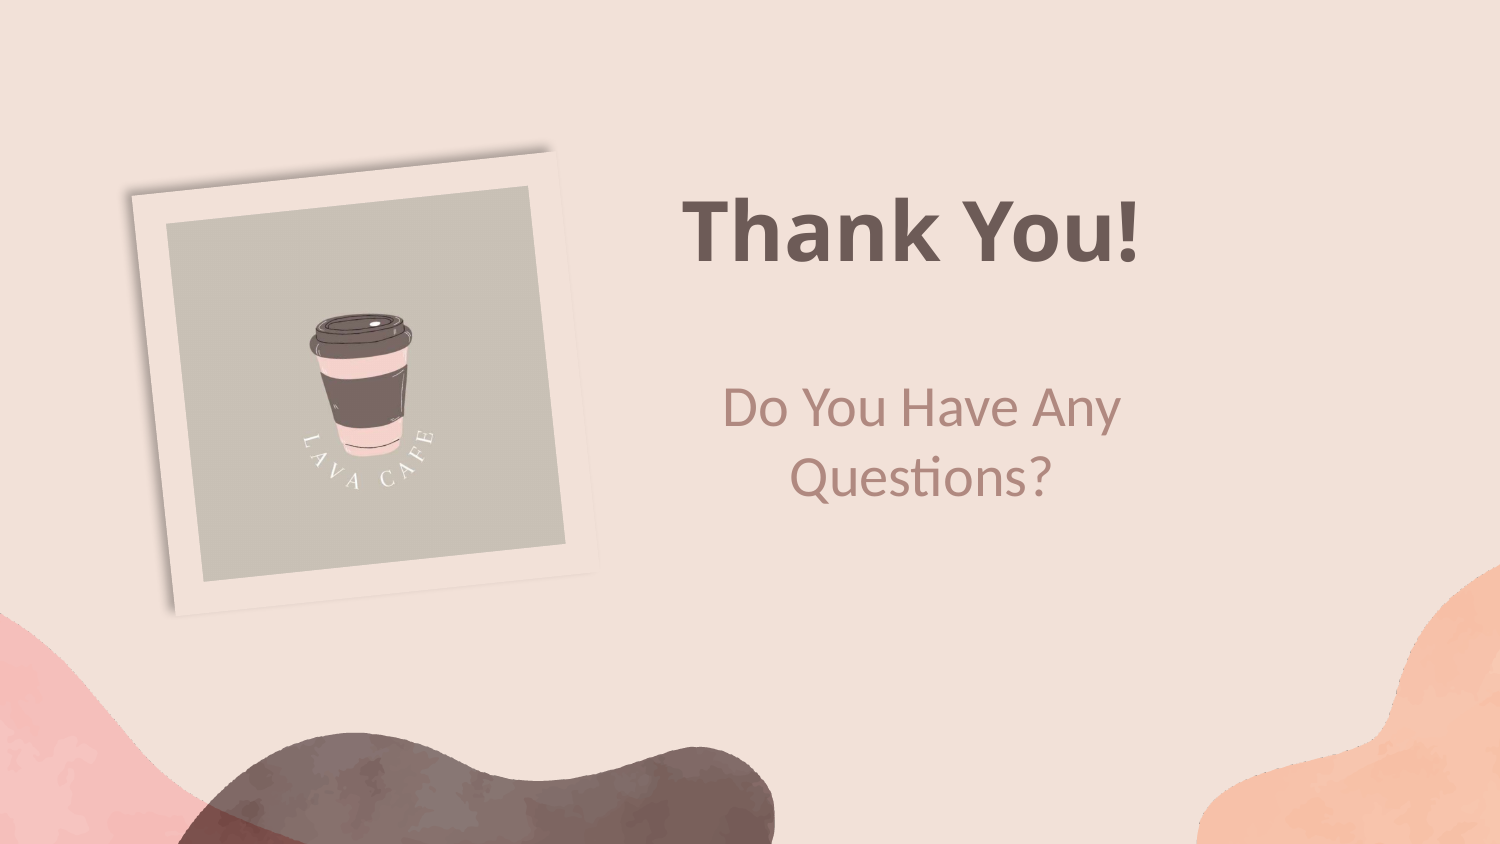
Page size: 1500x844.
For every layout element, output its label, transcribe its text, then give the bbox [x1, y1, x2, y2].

picture [0, 0, 1500, 844]
title Thank You! Do You Have Any Questions? [614, 163, 1231, 605]
